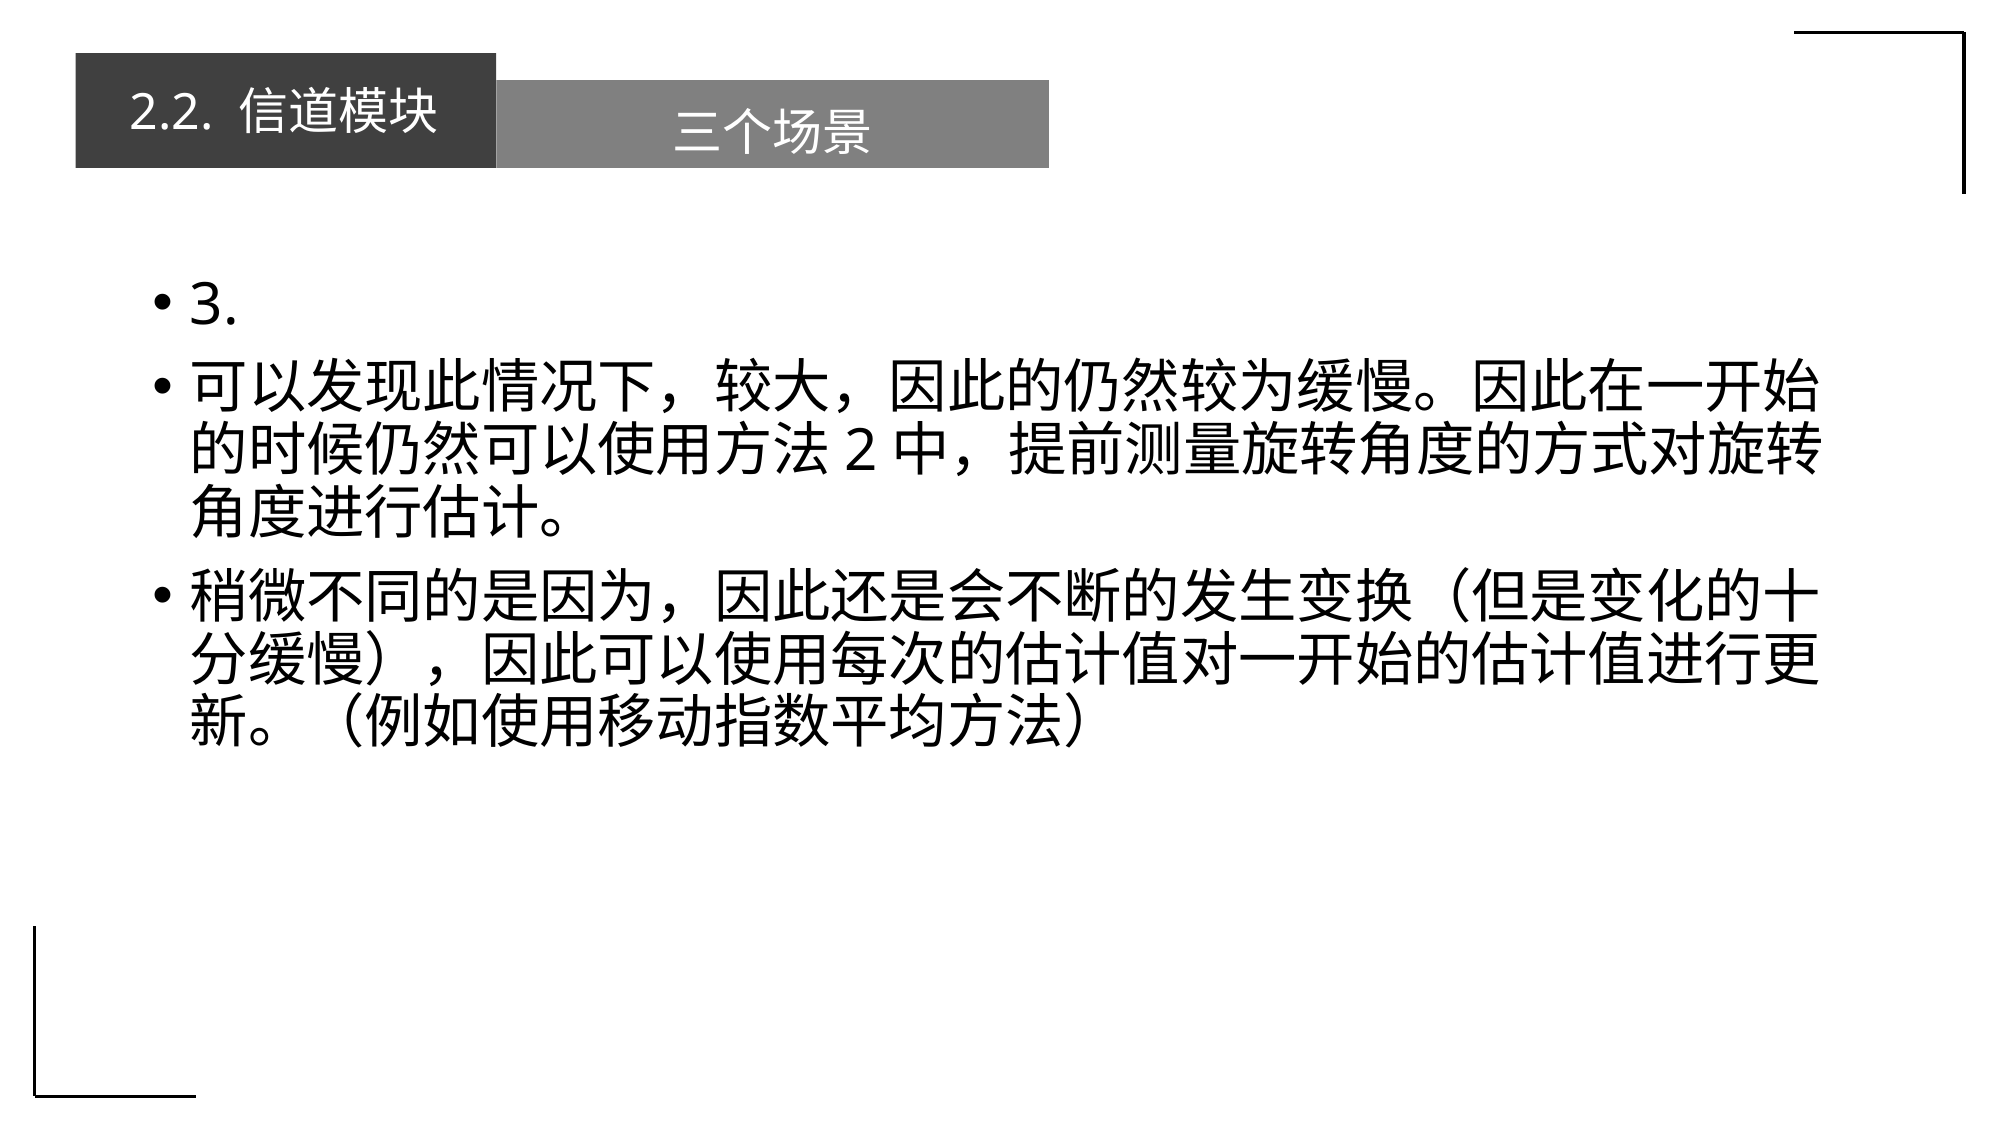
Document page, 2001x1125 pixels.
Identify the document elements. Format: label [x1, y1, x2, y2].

text_box [34, 32, 1964, 1097]
